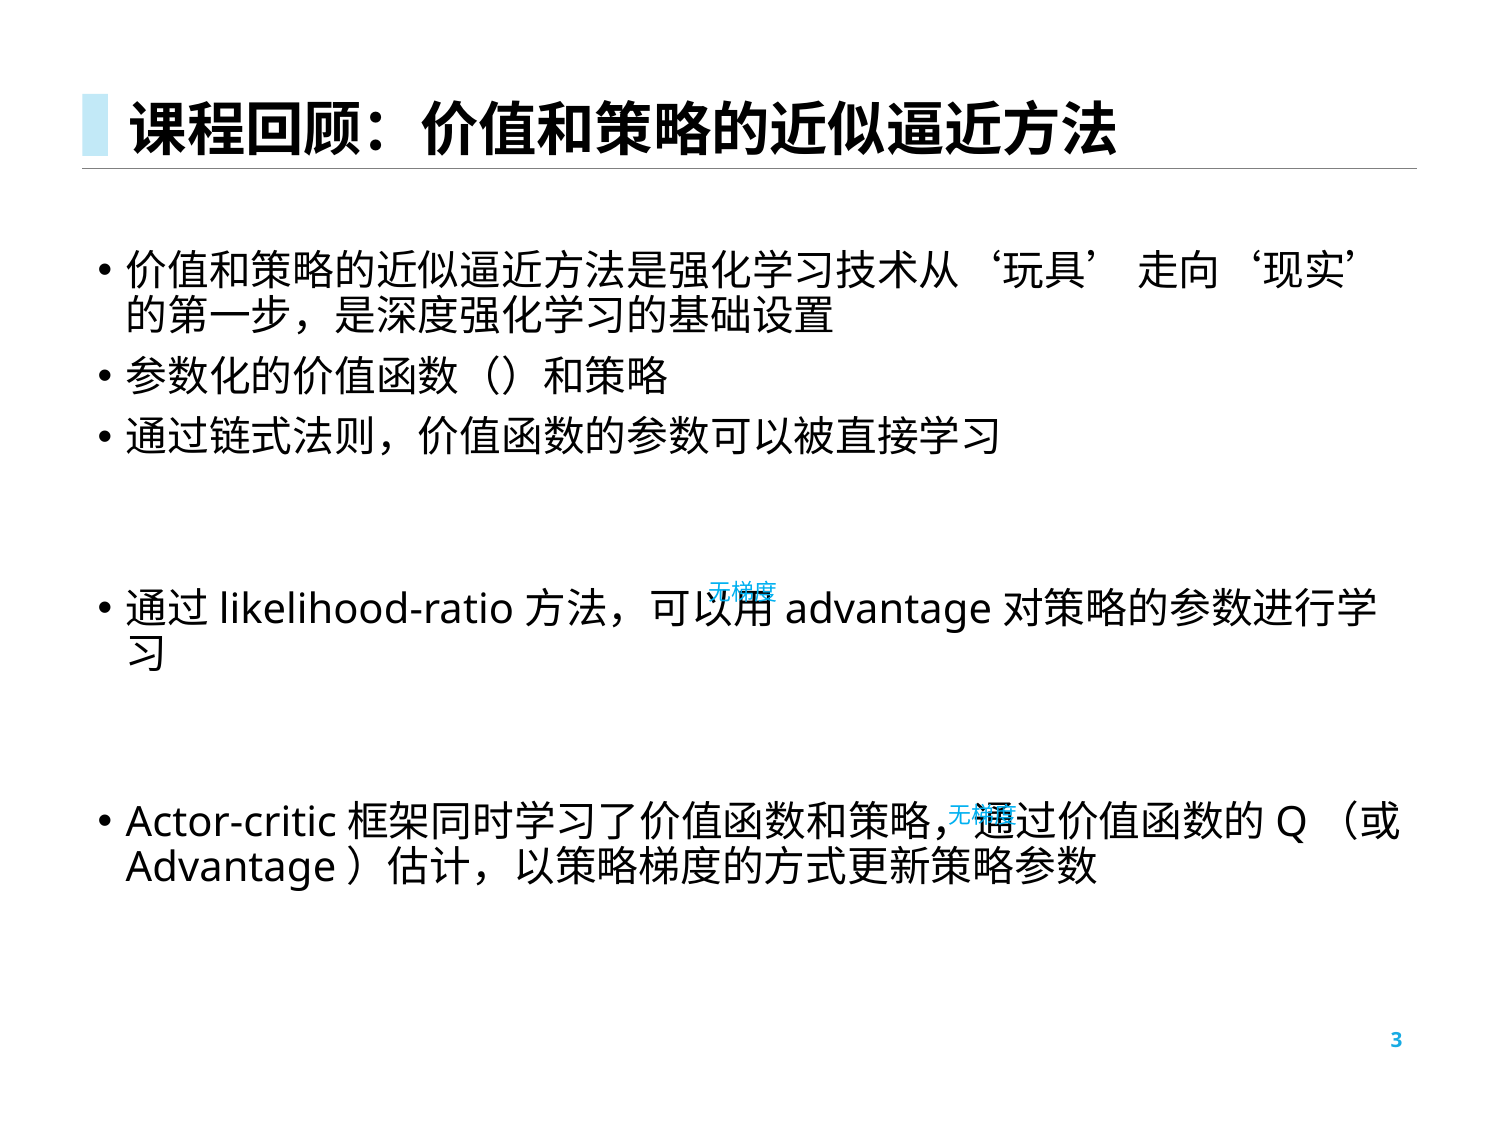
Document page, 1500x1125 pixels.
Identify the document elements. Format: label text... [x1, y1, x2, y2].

text_box 无梯度 [694, 570, 793, 613]
slide_number 3 [1059, 1023, 1418, 1058]
text_box 无梯度 [933, 793, 1033, 836]
title 课程回顾：价值和策略的近似逼近方法 [113, 59, 1405, 171]
